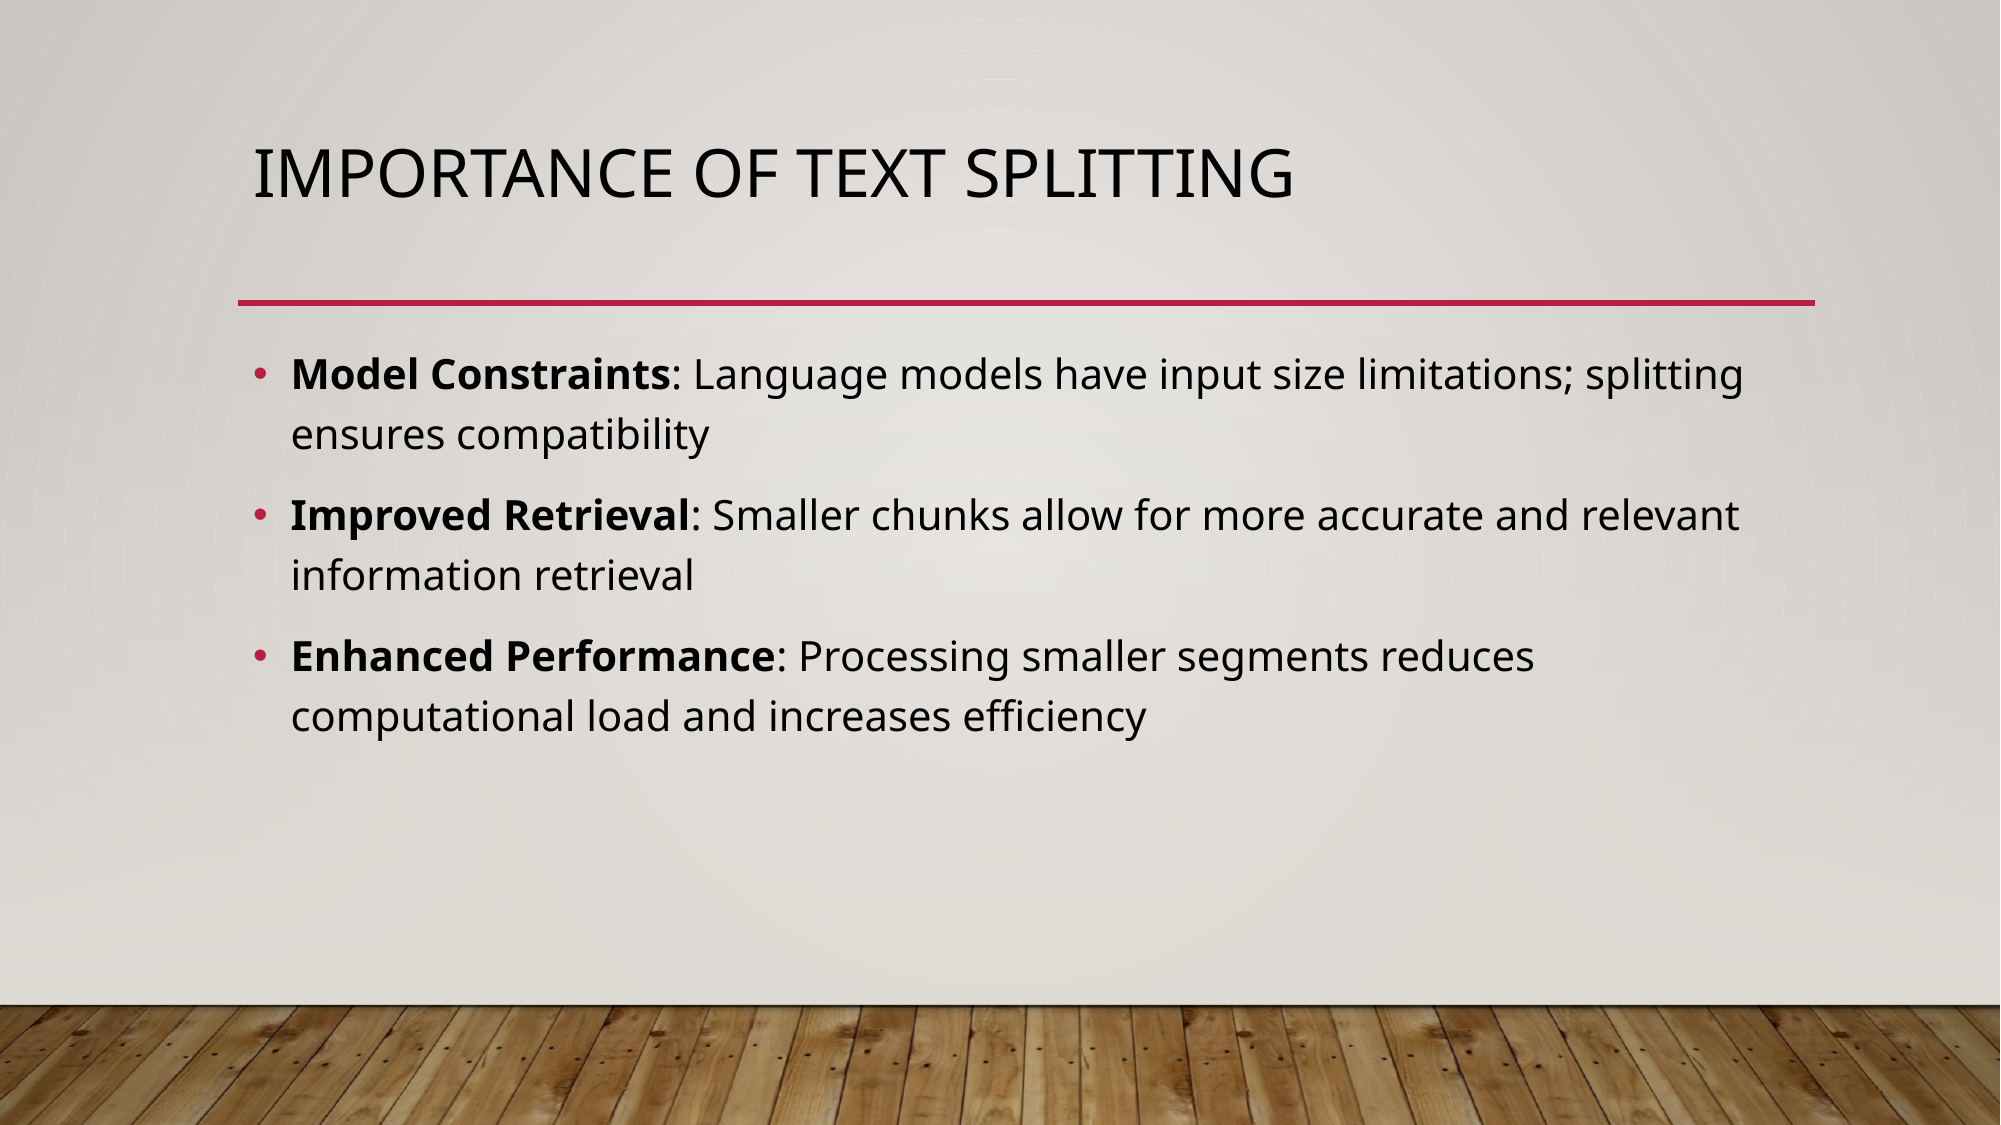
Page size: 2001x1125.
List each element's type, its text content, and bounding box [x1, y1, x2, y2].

picture [0, 1005, 2000, 1125]
title Importance of Text Splitting [238, 131, 1814, 305]
list Model Constraints: Language models have input size limitations; splitting ensures compatibility Improved Retrieval: Smaller chunks allow for more accurate and relevant information retrieval Enhanced Performance: Processing smaller segments reduces computational load and increases efficiency [238, 330, 1814, 897]
